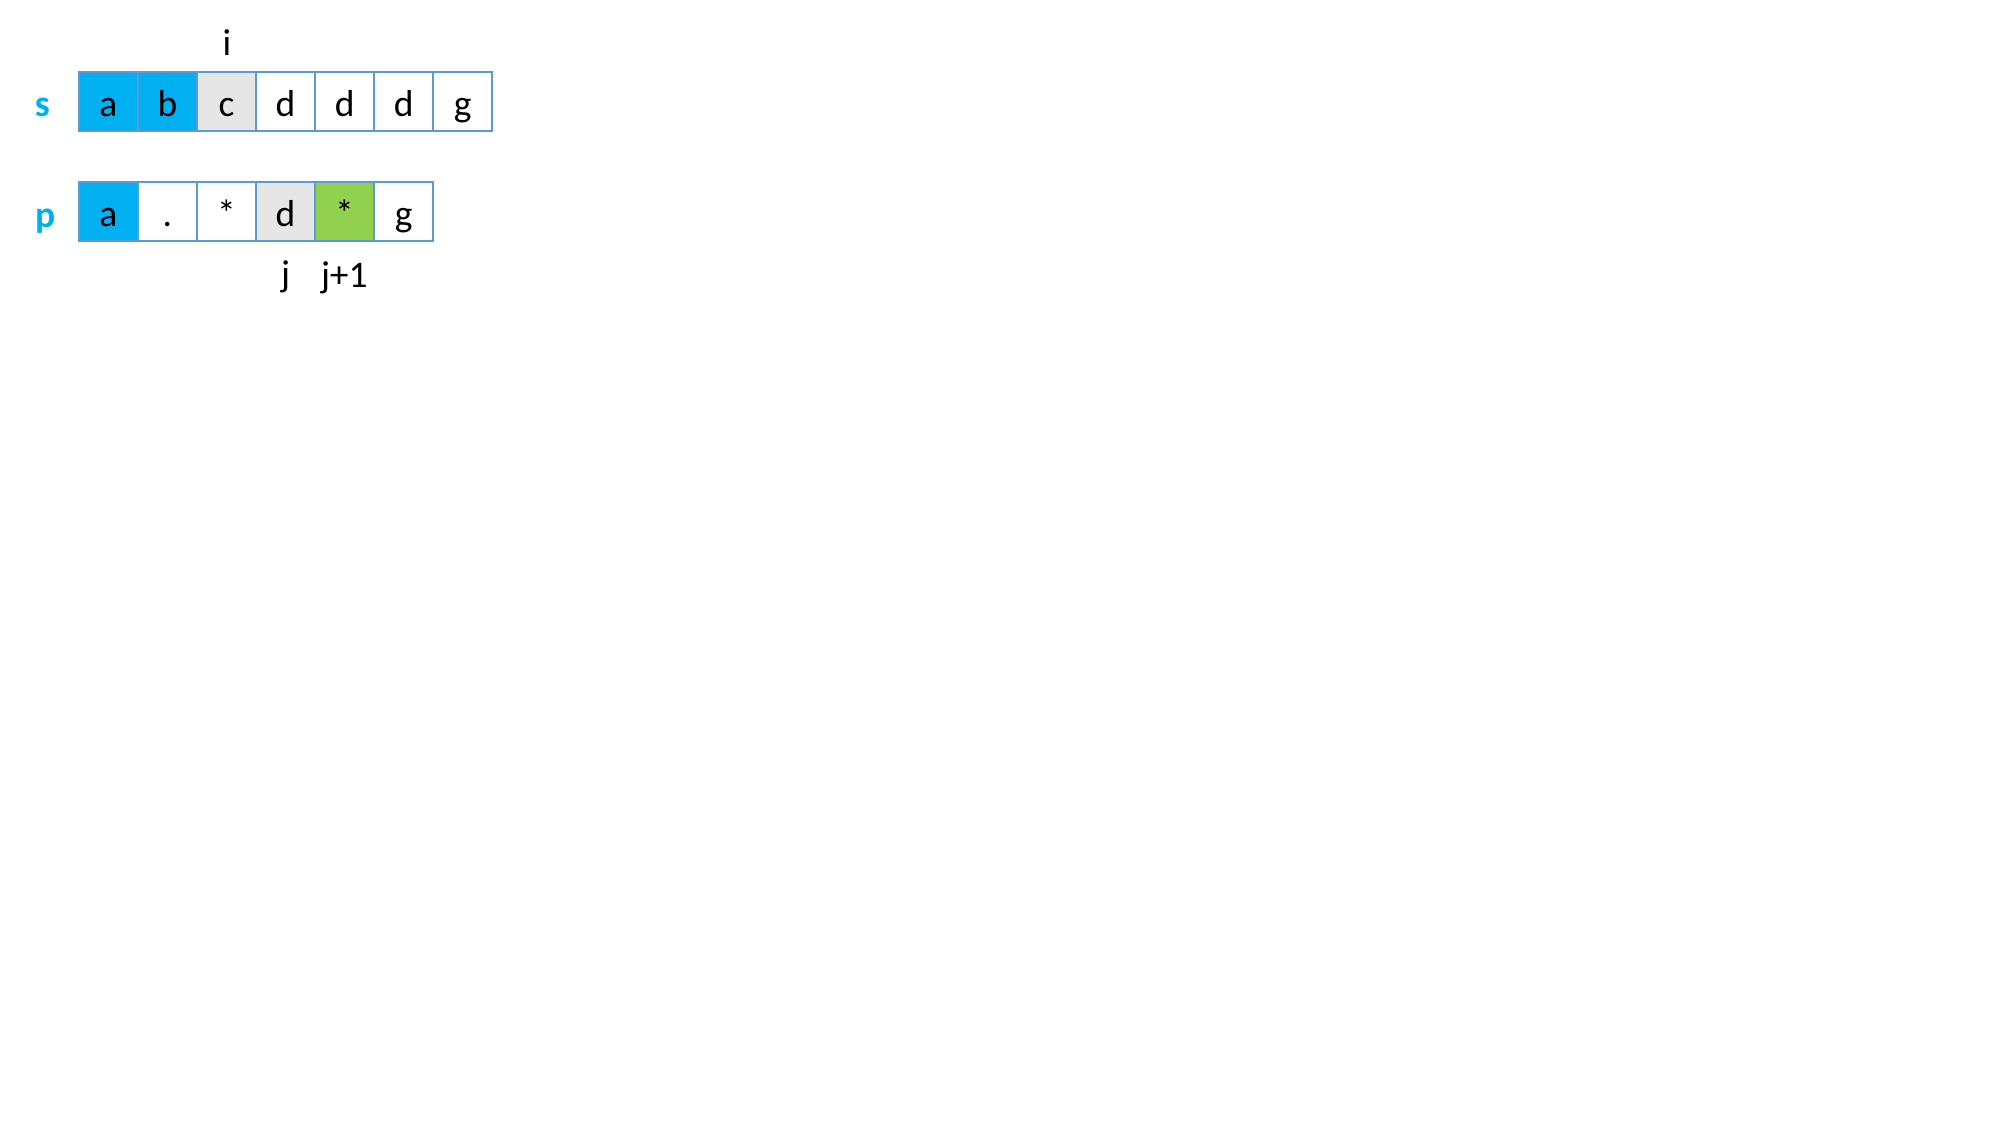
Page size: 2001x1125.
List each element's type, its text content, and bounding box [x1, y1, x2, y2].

text_box p [20, 182, 70, 243]
text_box * [314, 181, 373, 242]
text_box a [78, 181, 137, 242]
text_box d [373, 71, 432, 132]
text_box d [314, 71, 373, 132]
text_box d [255, 71, 314, 132]
text_box g [373, 181, 434, 242]
text_box b [137, 71, 196, 132]
text_box g [432, 71, 493, 132]
text_box j+1 [306, 242, 383, 303]
text_box a [78, 71, 137, 132]
text_box d [255, 181, 314, 242]
text_box . [137, 181, 196, 242]
text_box i [207, 10, 247, 71]
text_box s [19, 71, 65, 132]
text_box * [196, 181, 255, 242]
text_box c [196, 71, 255, 132]
text_box j [266, 241, 305, 302]
